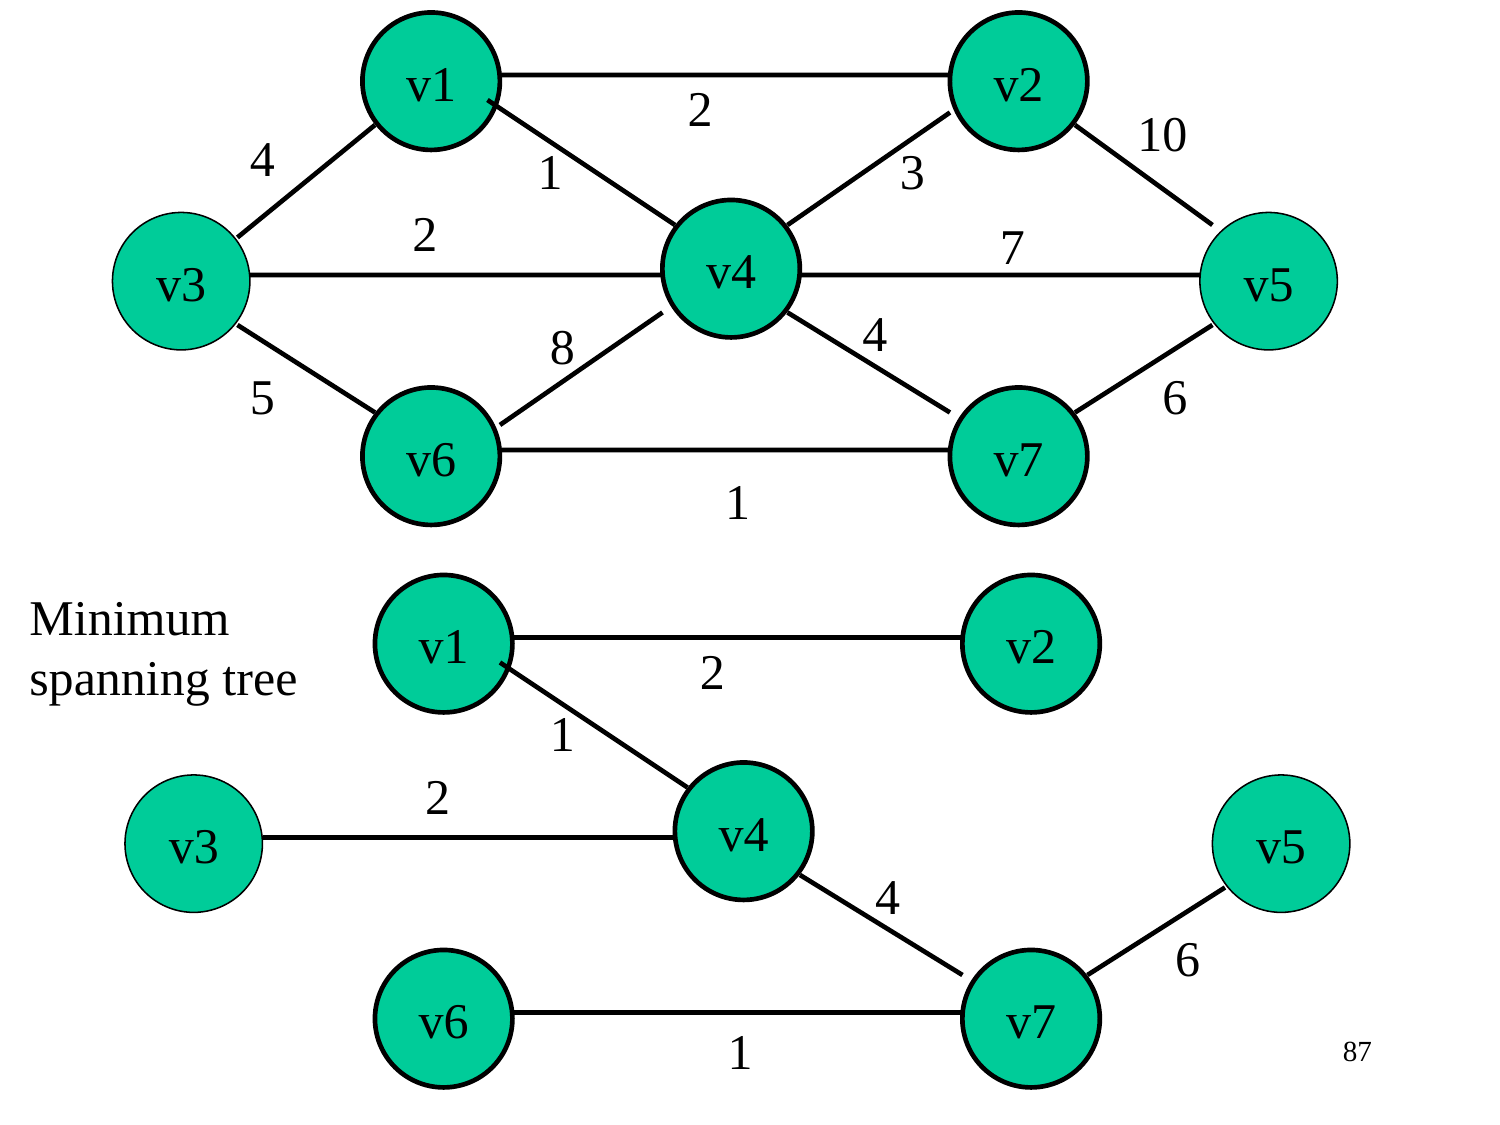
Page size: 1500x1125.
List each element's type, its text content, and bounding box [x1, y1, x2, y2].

text_box 8 [535, 306, 590, 382]
text_box 6 [1160, 919, 1215, 994]
text_box v1 [374, 574, 513, 713]
text_box 1 [522, 131, 578, 207]
text_box v1 [362, 12, 500, 150]
text_box Minimum spanning tree [14, 577, 313, 713]
text_box v7 [962, 949, 1100, 1088]
text_box 1 [535, 694, 590, 769]
text_box 1 [710, 462, 765, 538]
text_box v7 [949, 387, 1088, 525]
text_box v4 [674, 762, 813, 900]
text_box v4 [662, 199, 800, 338]
text_box 4 [235, 119, 290, 194]
text_box v5 [1199, 212, 1338, 350]
text_box 2 [685, 631, 740, 707]
text_box v3 [112, 212, 250, 350]
text_box 2 [397, 194, 453, 269]
text_box v3 [124, 774, 263, 913]
text_box v6 [374, 949, 513, 1088]
text_box v5 [1212, 774, 1350, 913]
text_box v2 [949, 12, 1088, 150]
text_box 5 [235, 356, 290, 432]
text_box 10 [1122, 94, 1203, 169]
text_box v2 [962, 574, 1100, 713]
text_box v6 [362, 387, 500, 525]
text_box 4 [847, 294, 903, 369]
text_box 2 [410, 756, 465, 832]
text_box 1 [712, 1012, 768, 1088]
text_box 4 [860, 856, 915, 932]
text_box 3 [885, 131, 940, 207]
text_box 2 [672, 69, 728, 144]
text_box 7 [985, 206, 1040, 282]
text_box 6 [1147, 356, 1203, 432]
slide_number 87 [1074, 1024, 1388, 1101]
